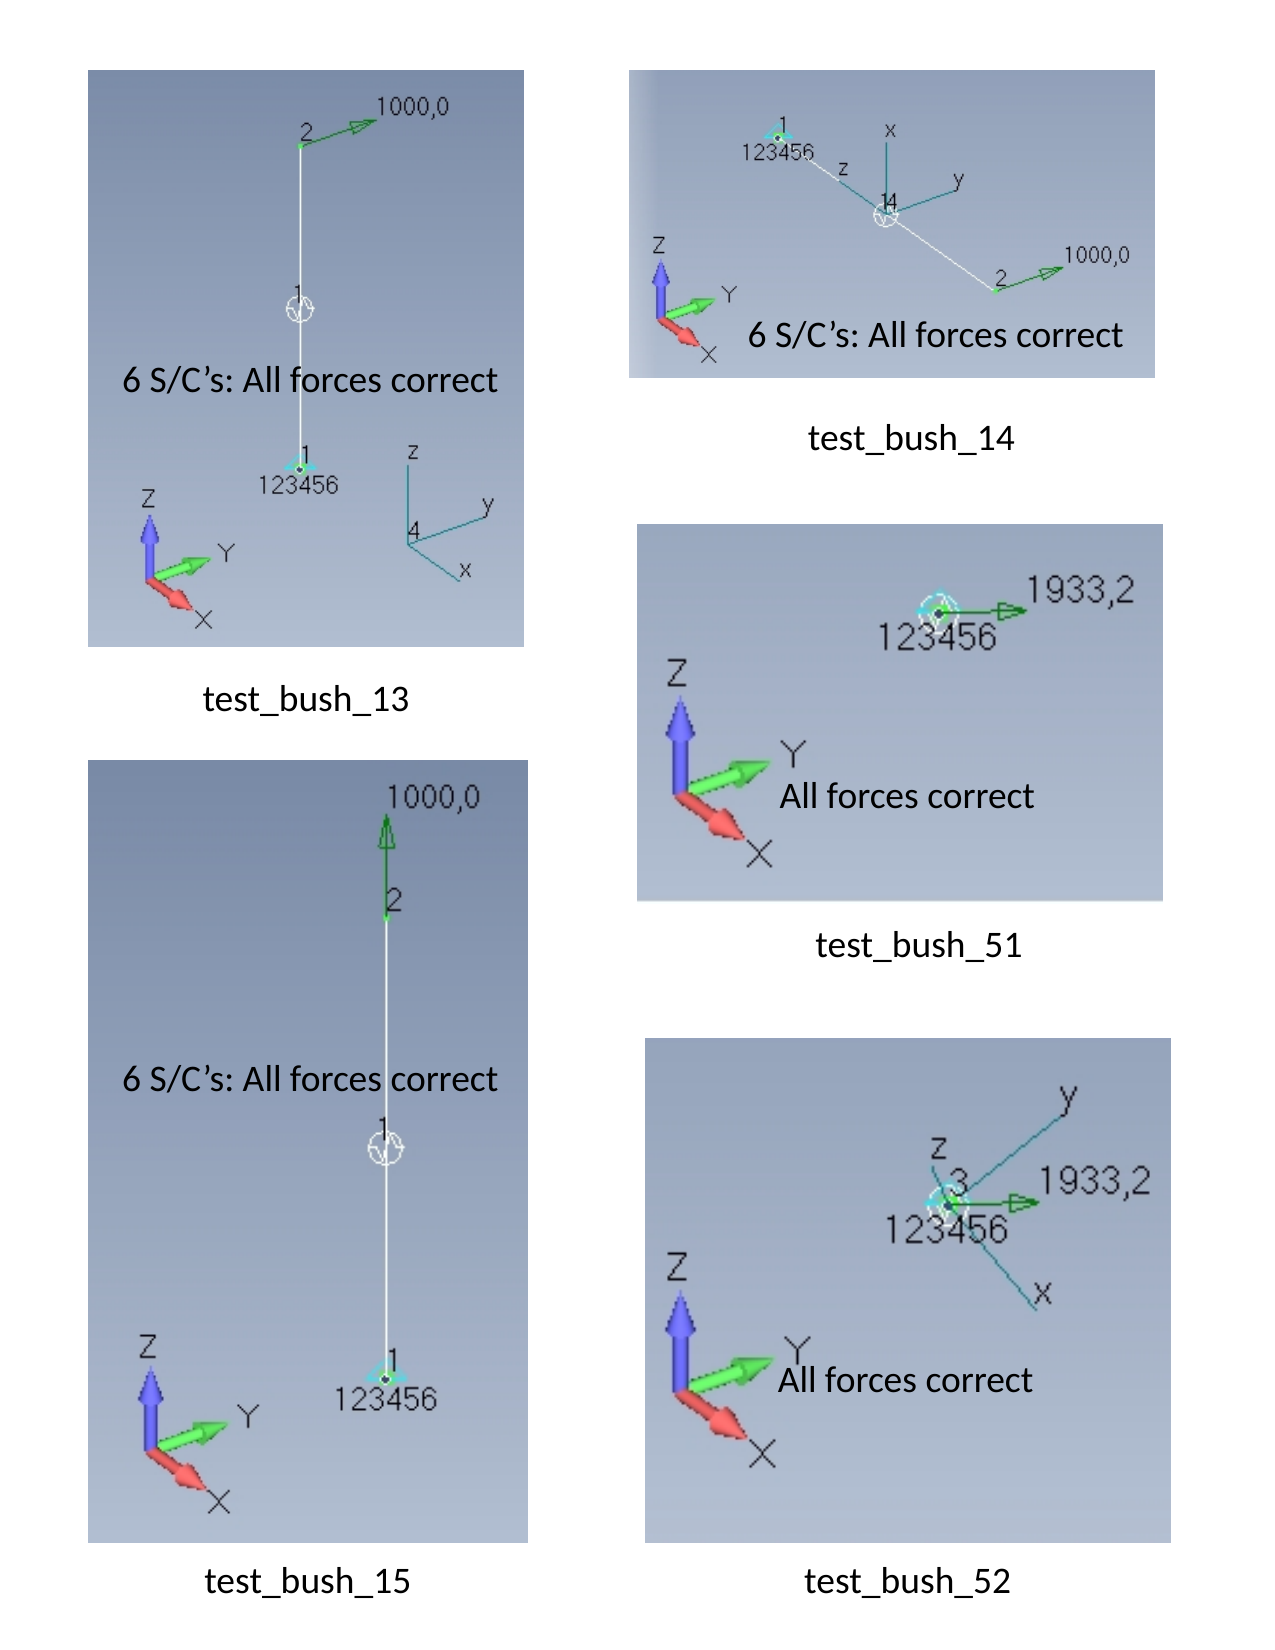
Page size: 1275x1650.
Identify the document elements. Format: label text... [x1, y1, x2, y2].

picture [629, 70, 1155, 378]
picture [88, 70, 524, 647]
picture [637, 524, 1163, 904]
text_box test_bush_51 [800, 912, 1038, 973]
text_box test_bush_52 [789, 1548, 1027, 1609]
picture [88, 760, 528, 1543]
text_box test_bush_15 [189, 1548, 427, 1609]
text_box test_bush_14 [793, 405, 1031, 465]
text_box test_bush_13 [187, 666, 425, 727]
picture [645, 1038, 1171, 1543]
